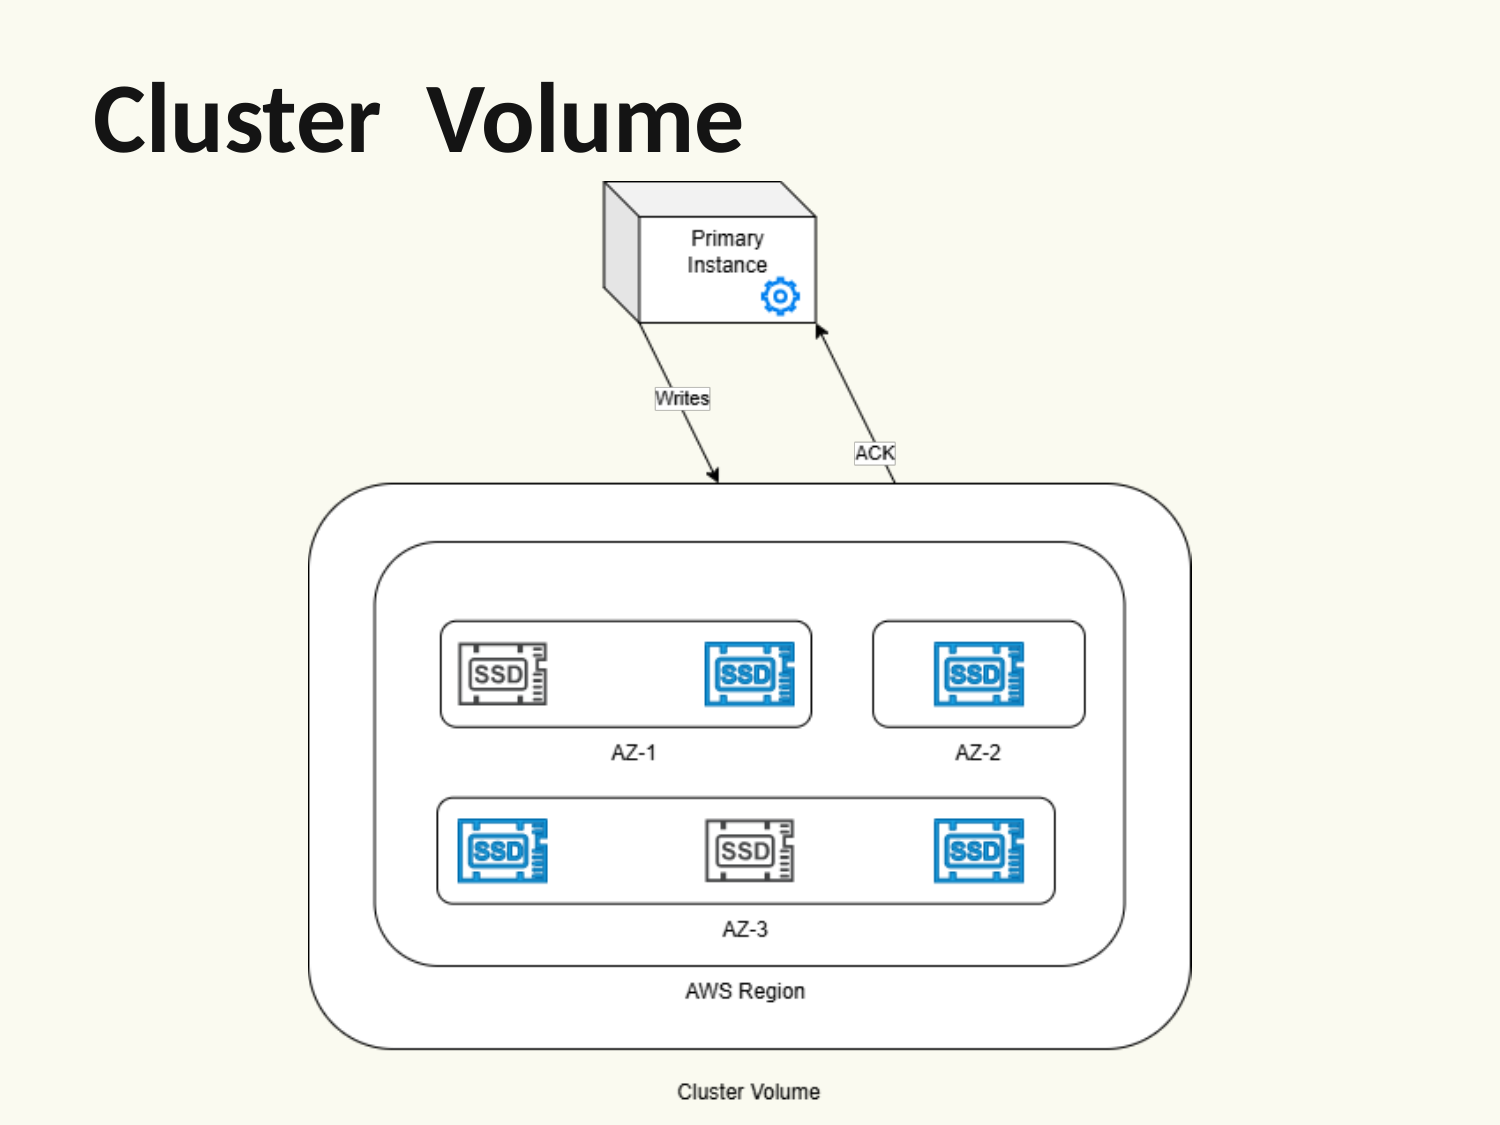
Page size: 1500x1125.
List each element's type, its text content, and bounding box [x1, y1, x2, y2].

picture [308, 180, 1192, 1121]
text_box Cluster Volume [78, 45, 761, 180]
